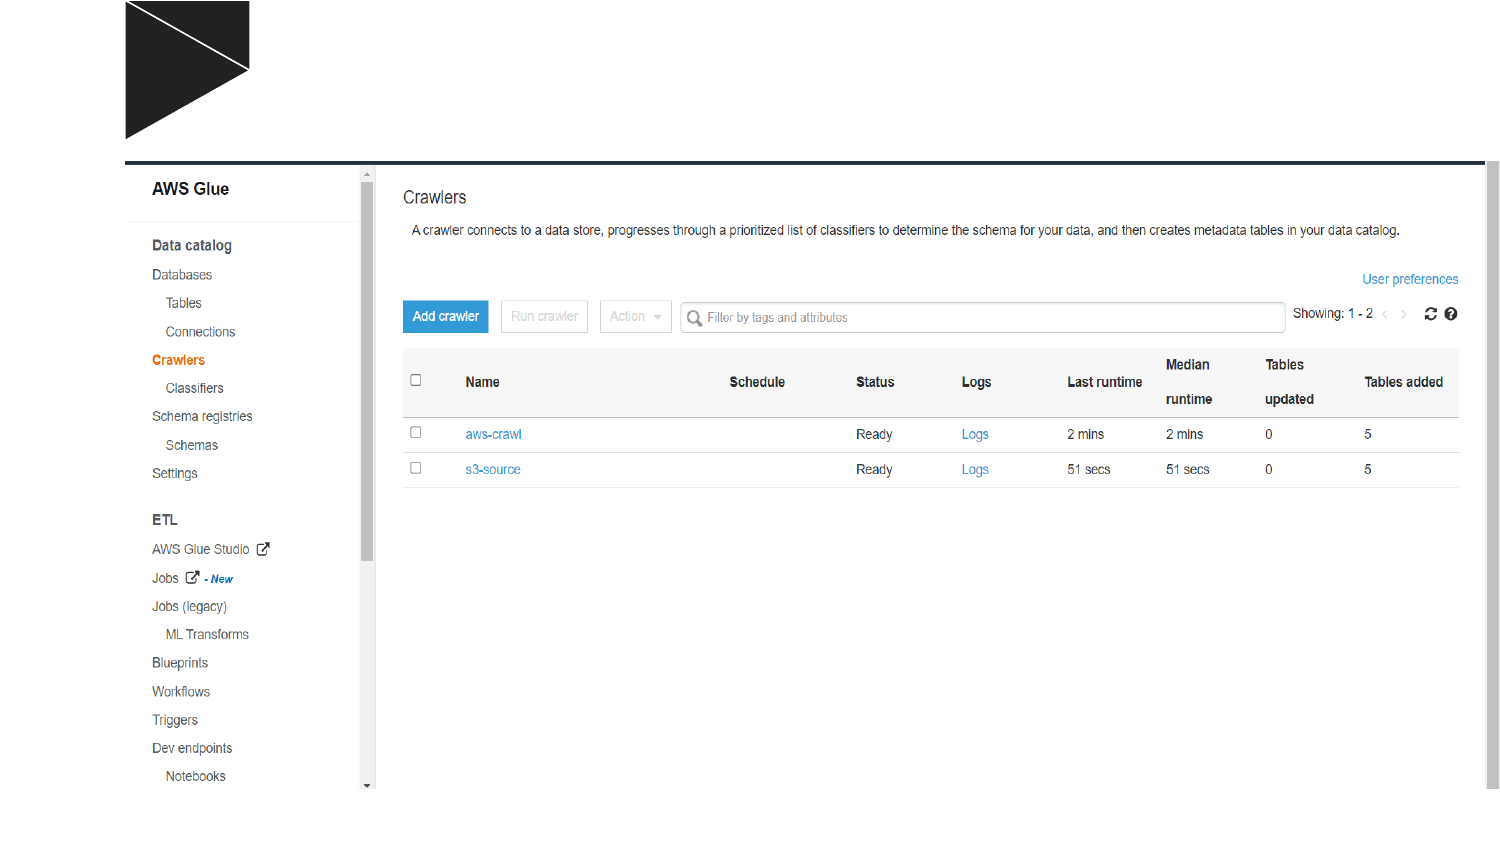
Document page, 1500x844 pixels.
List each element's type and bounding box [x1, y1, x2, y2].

picture [124, 161, 1500, 789]
